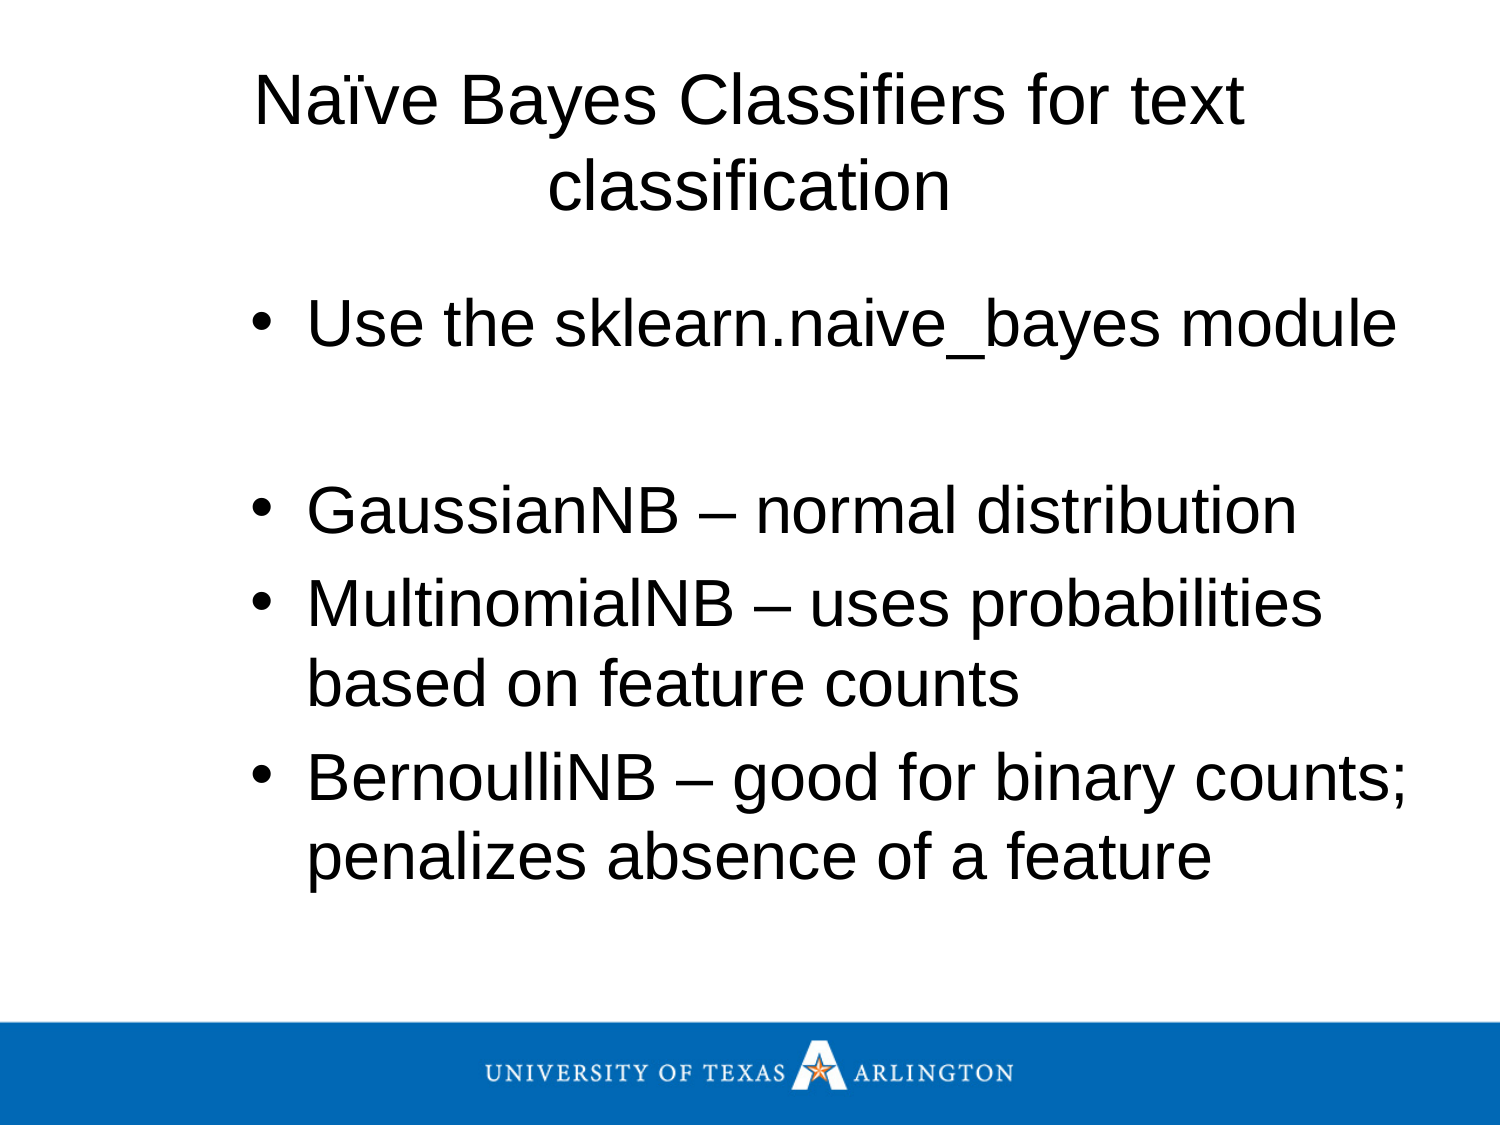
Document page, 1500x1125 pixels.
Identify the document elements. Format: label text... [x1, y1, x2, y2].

title Naïve Bayes Classifiers for text classification [75, 45, 1425, 233]
list Use the sklearn.naive_bayes module GaussianNB – normal distribution MultinomialNB – uses probabilities based on feature counts BernoulliNB – good for binary counts; penalizes absence of a feature [235, 272, 1466, 1060]
picture [0, 0, 1500, 1125]
